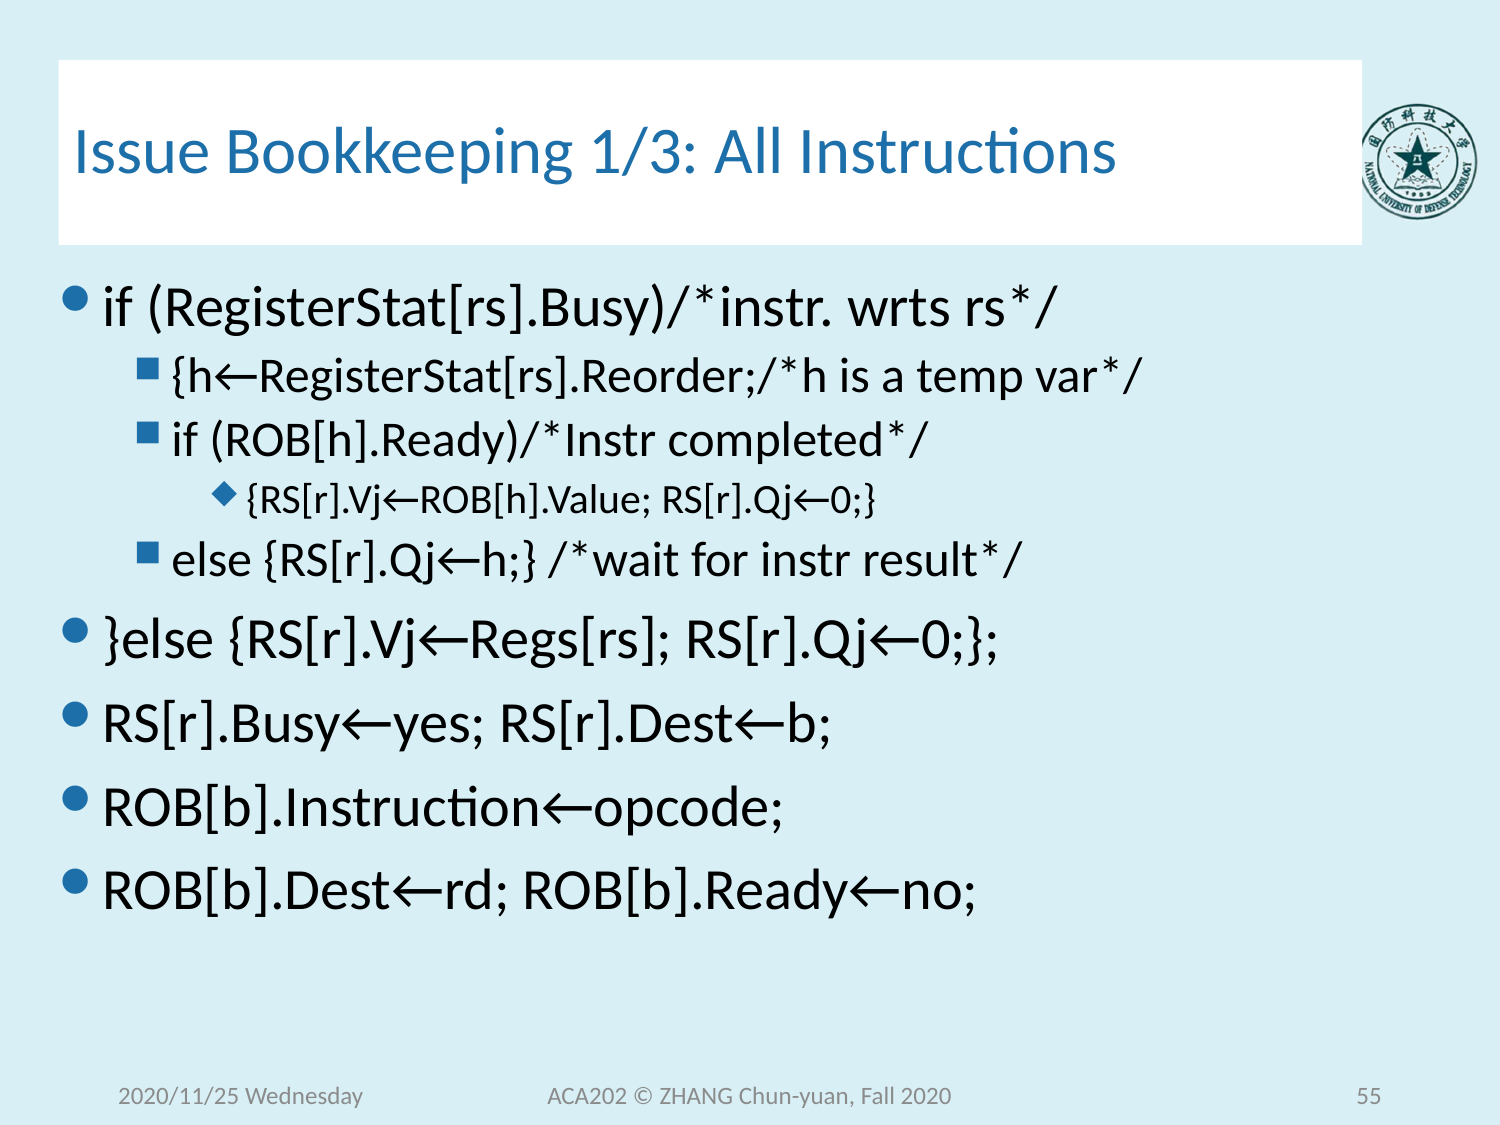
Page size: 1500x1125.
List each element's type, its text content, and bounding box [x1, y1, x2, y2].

slide_number 55 [1059, 1064, 1397, 1125]
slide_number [103, 1064, 441, 1125]
title Issue Bookkeeping 1/3: All Instructions [58, 59, 1363, 245]
list if (RegisterStat[rs].Busy)/*instr. wrts rs*/ {h←RegisterStat[rs].Reorder;/*h is a temp var*/ if (ROB[h].Ready)/*Instr completed*/ {RS[r].Vj←ROB[h].Value; RS[r].Qj←0;} else {RS[r].Qj←h;} /*wait for instr result*/ }else {RS[r].Vj←Regs[rs]; RS[r].Qj←0;}; RS[r].Busy←yes; RS[r].Dest←b; ROB[b].Instruction←opcode; ROB[b].Dest←rd; ROB[b].Ready←no; [43, 268, 1457, 1045]
picture [1363, 102, 1480, 224]
footer ACA202 © ZHANG Chun-yuan, Fall 2020 [496, 1064, 1004, 1125]
